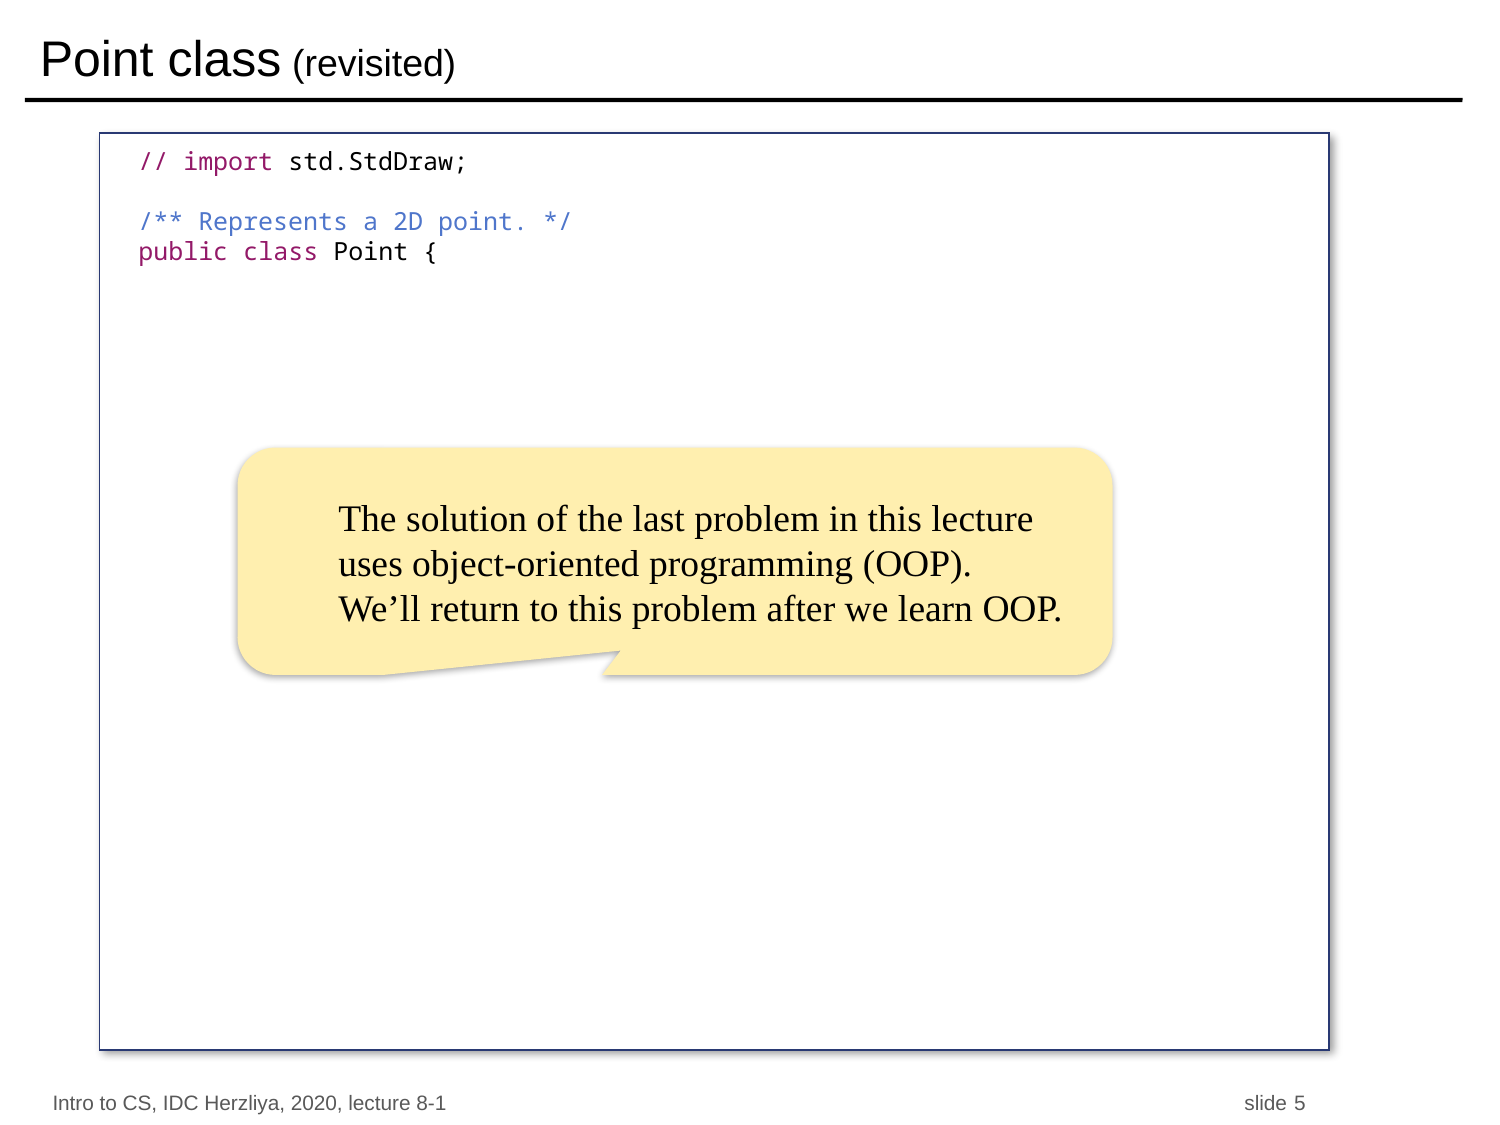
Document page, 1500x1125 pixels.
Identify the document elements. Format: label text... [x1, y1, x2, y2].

text_box // import std.StdDraw; /** Represents a 2D point. */ public class Point { [99, 132, 1329, 1050]
title Point class (revisited) [24, 12, 1463, 100]
text_box The solution of the last problem in this lecture uses object-oriented programming (OOP). We’ll return to this problem after we learn OOP. [236, 446, 1114, 676]
